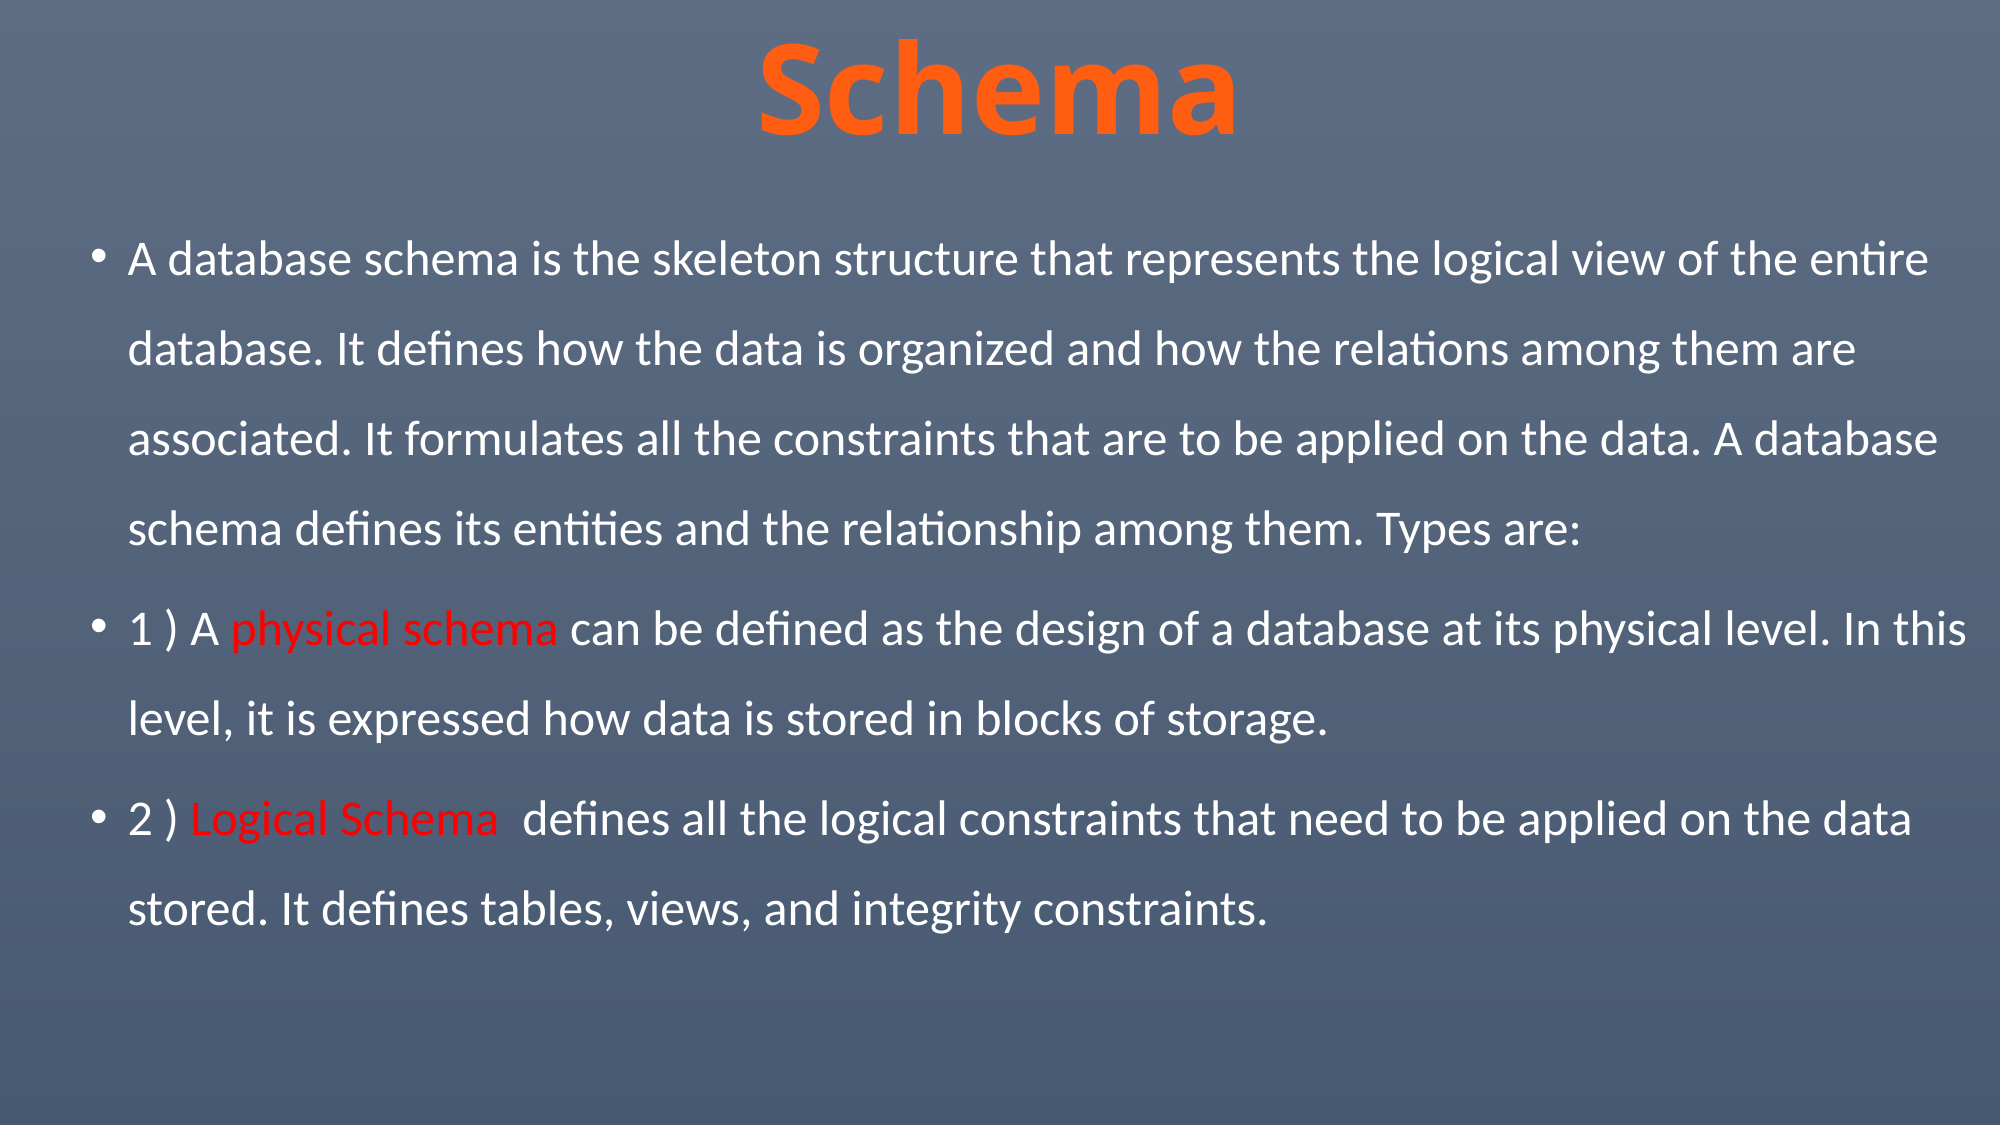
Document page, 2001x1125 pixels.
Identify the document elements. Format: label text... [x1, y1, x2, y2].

list A database schema is the skeleton structure that represents the logical view of the entire database. It defines how the data is organized and how the relations among them are associated. It formulates all the constraints that are to be applied on the data. A database schema defines its entities and the relationship among them. Types are: 1 ) A physical schema can be defined as the design of a database at its physical level. In this level, it is expressed how data is stored in blocks of storage. 2 ) Logical Schema defines all the logical constraints that need to be applied on the data stored. It defines tables, views, and integrity constraints. [0, 187, 2000, 1125]
title Schema [249, 0, 1750, 187]
